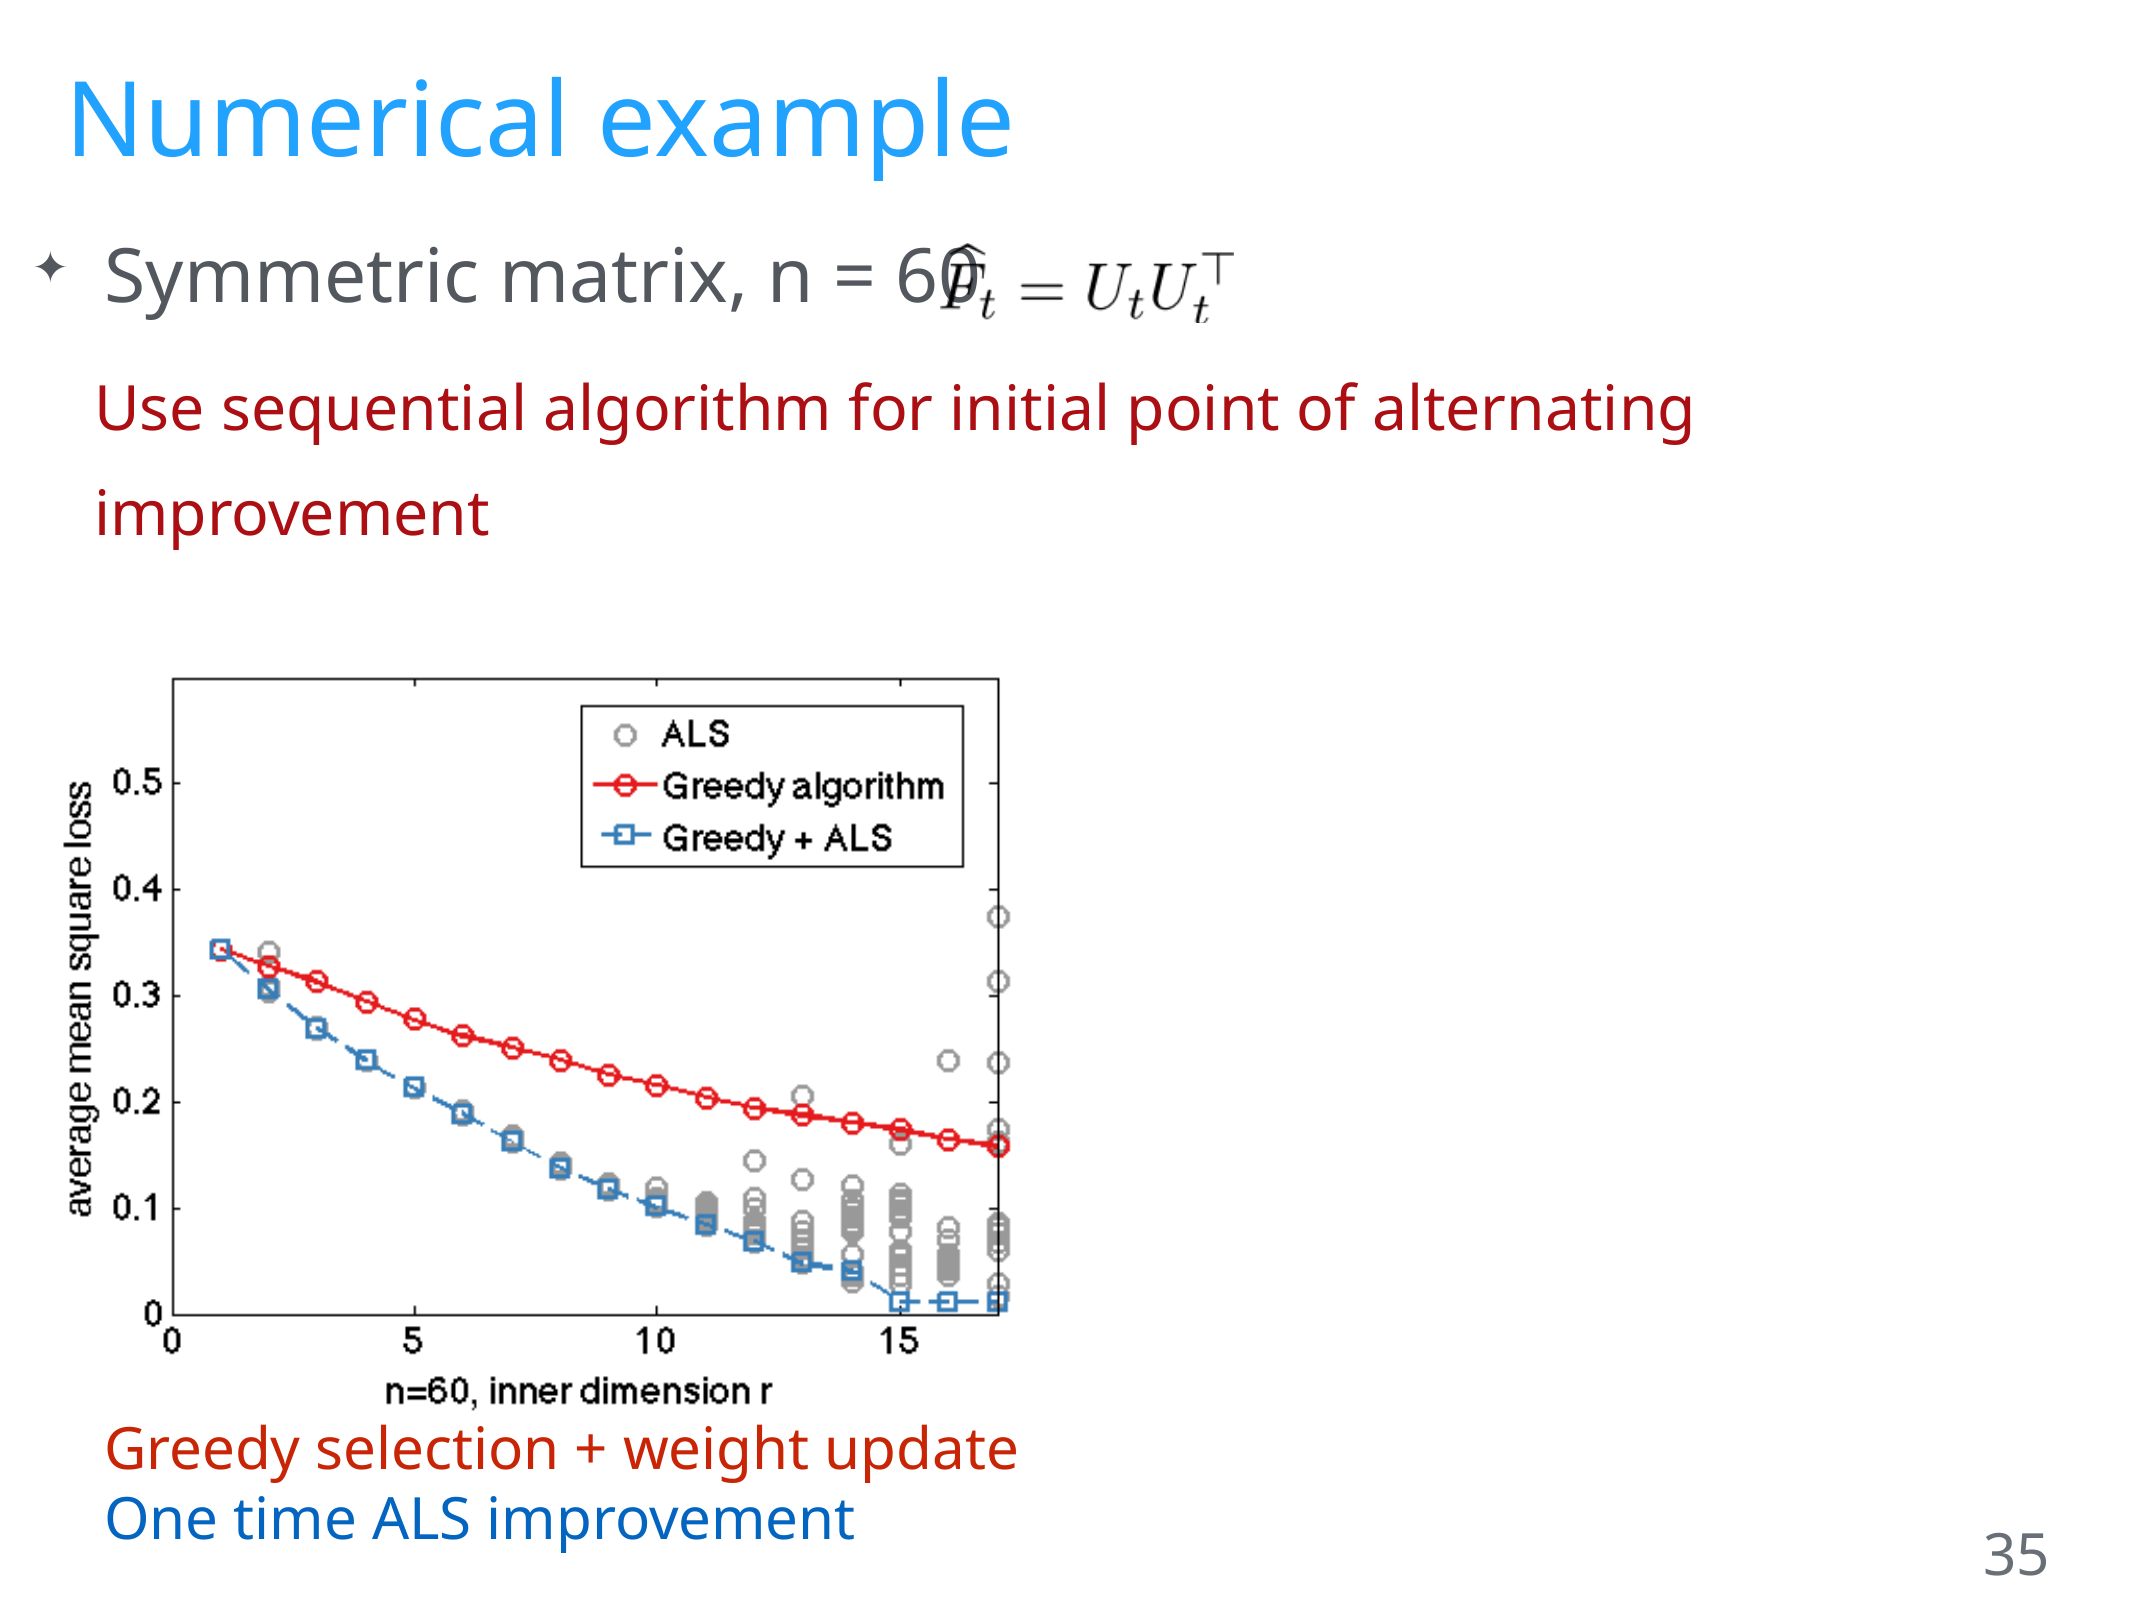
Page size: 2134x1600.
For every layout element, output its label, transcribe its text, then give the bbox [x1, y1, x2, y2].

picture [34, 617, 1098, 1419]
list Symmetric matrix, n = 60 Use sequential algorithm for initial point of alternating improvement [10, 191, 2110, 1419]
text_box Greedy selection + weight update One time ALS improvement [95, 1426, 1043, 1560]
title Numerical example [64, 15, 1964, 191]
picture [939, 243, 1235, 324]
